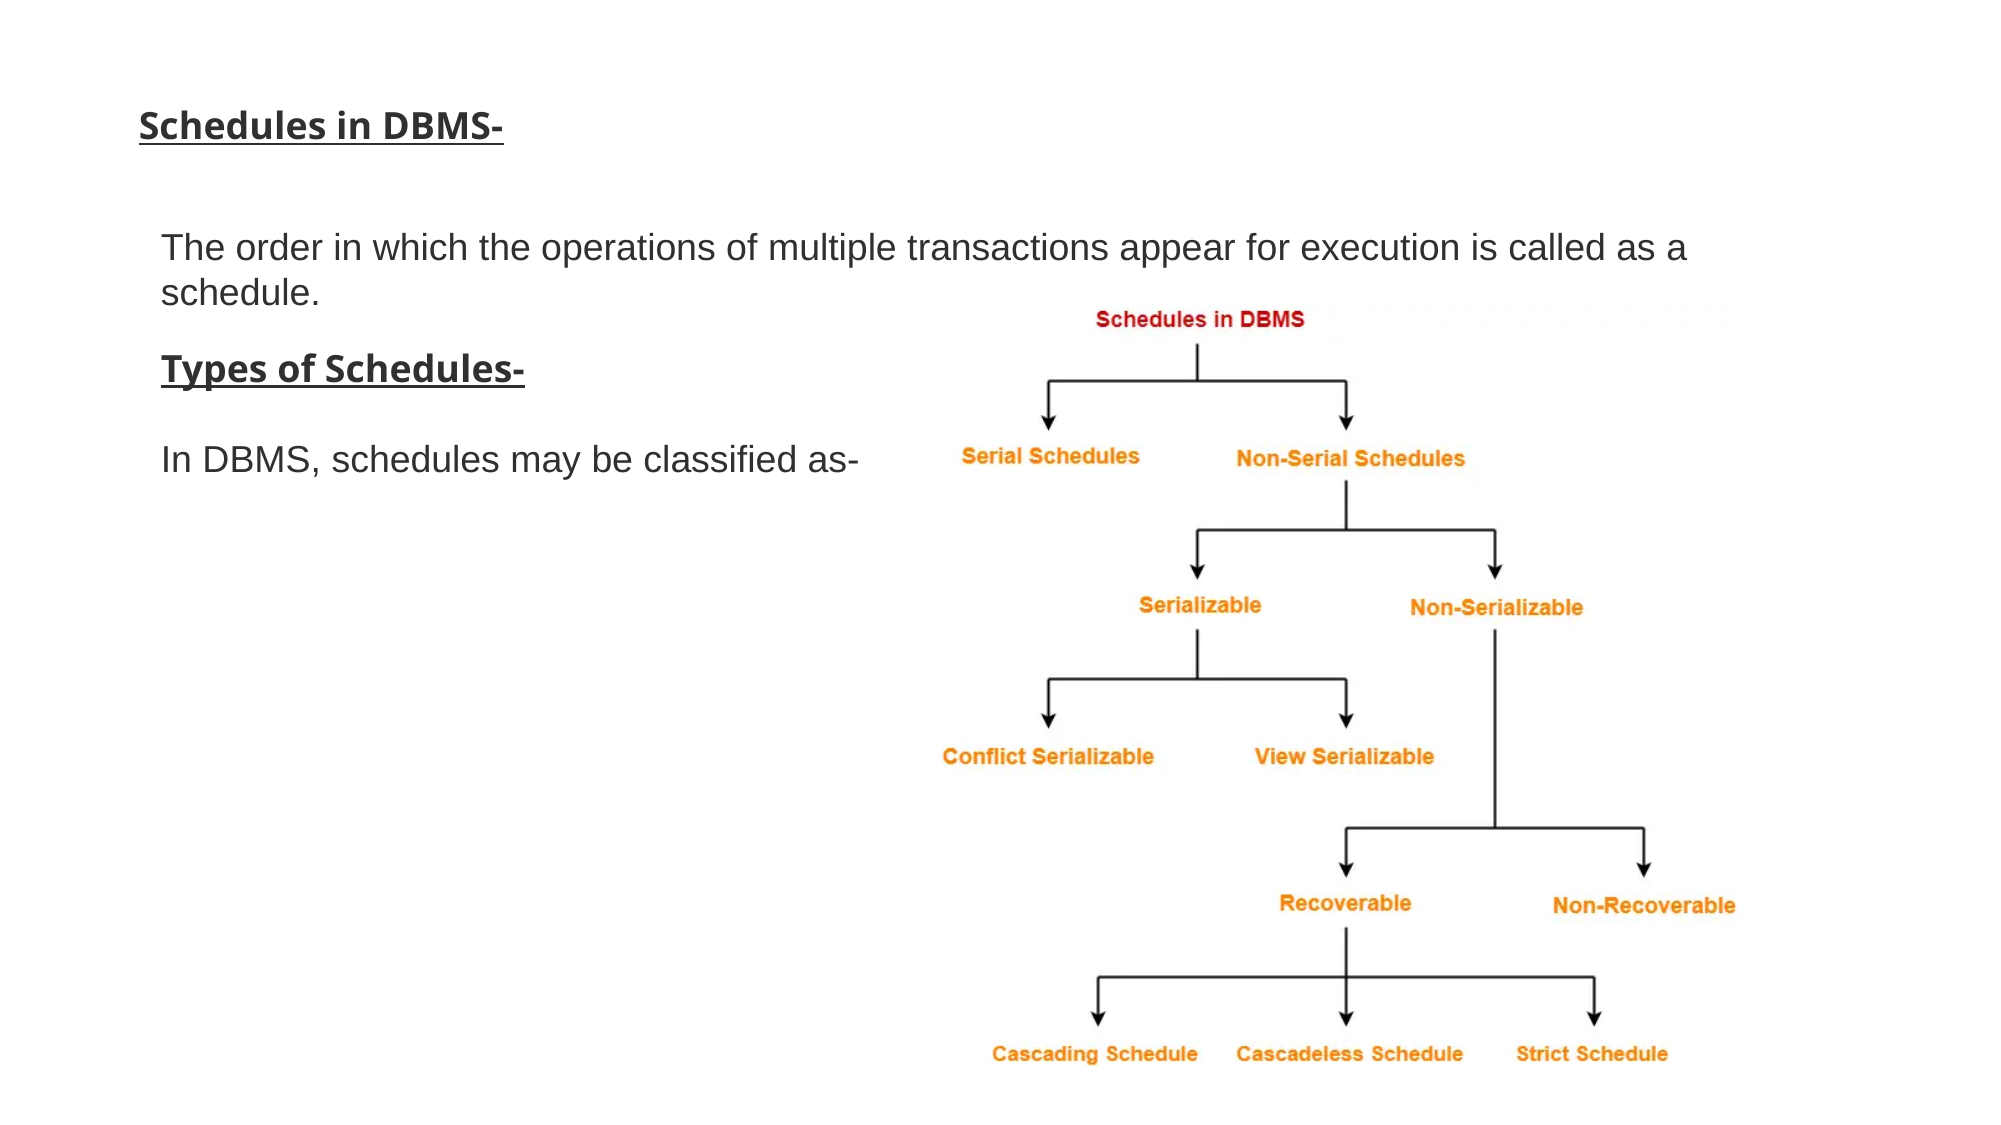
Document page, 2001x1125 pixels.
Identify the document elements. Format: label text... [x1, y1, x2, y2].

text_box Types of Schedules- In DBMS, schedules may be classified as- [145, 337, 923, 487]
picture [923, 306, 1750, 1066]
text_box The order in which the operations of multiple transactions appear for execution is called as a schedule. [145, 215, 1750, 321]
text_box Schedules in DBMS- [124, 94, 1124, 155]
